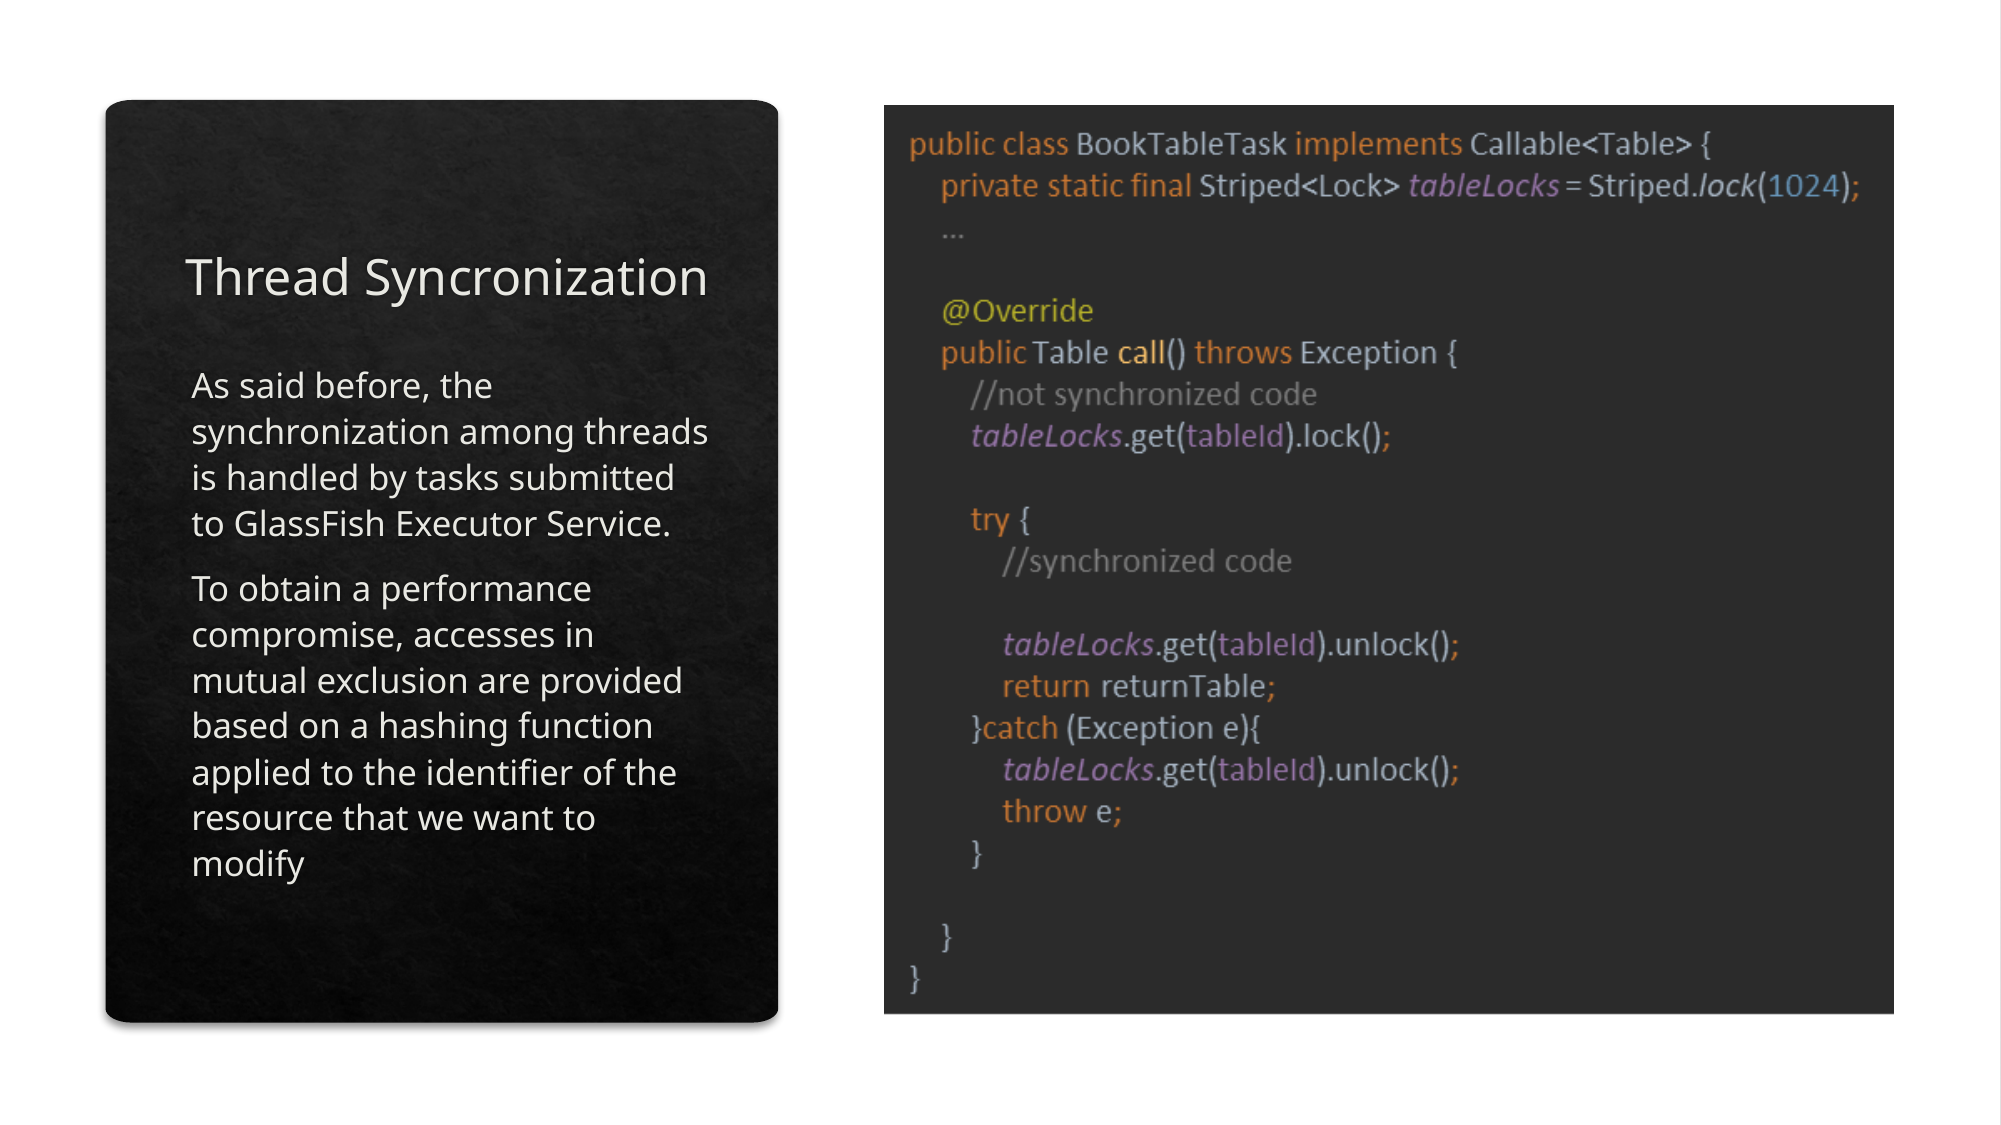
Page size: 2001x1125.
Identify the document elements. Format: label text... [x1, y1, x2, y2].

text_box [105, 99, 779, 1023]
title Thread Syncronization [170, 138, 740, 314]
picture [884, 105, 1894, 1022]
text_box [0, 0, 2000, 1125]
list As said before, the synchronization among threads is handled by tasks submitted to GlassFish Executor Service. To obtain a performance compromise, accesses in mutual exclusion are provided based on a hashing function applied to the identifier of the resource that we want to modify [170, 352, 730, 927]
